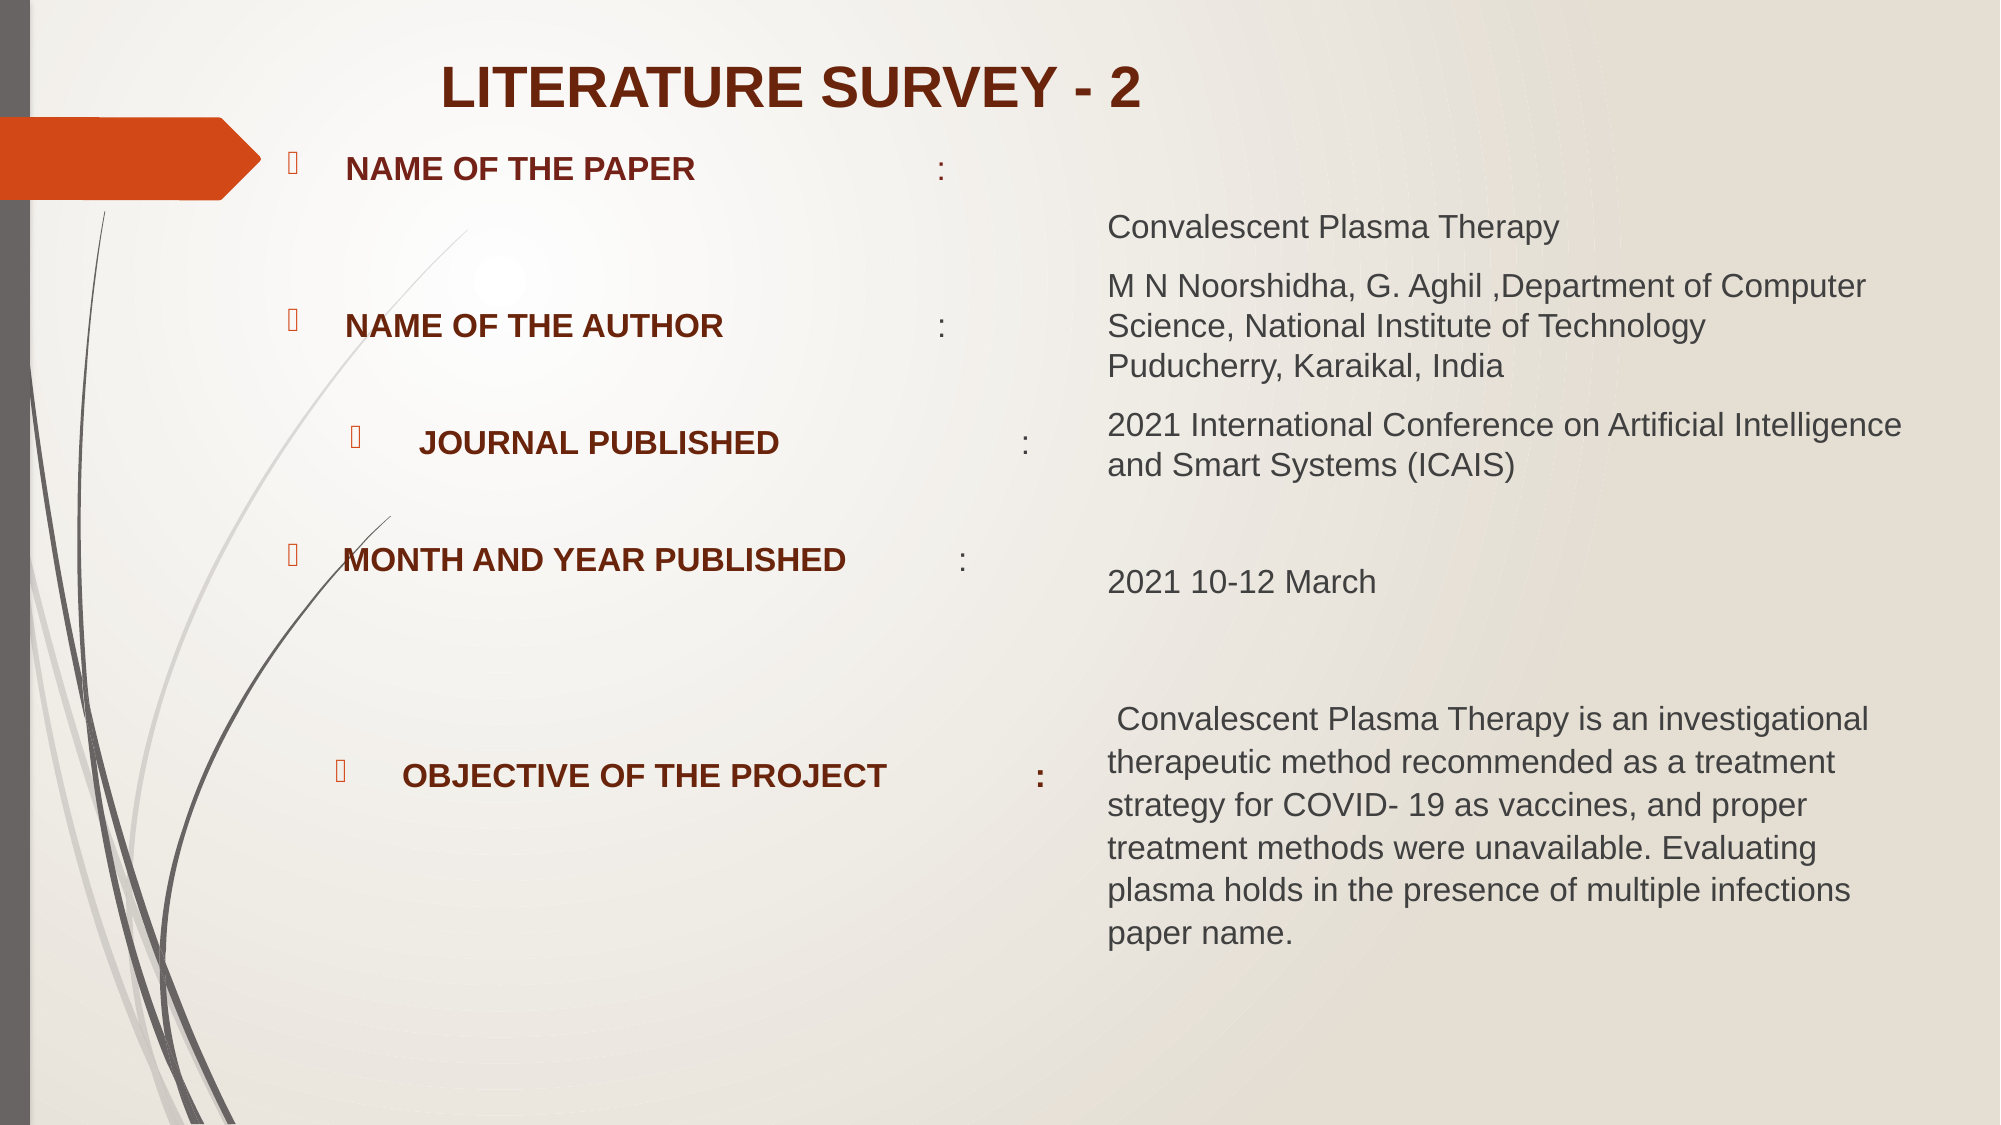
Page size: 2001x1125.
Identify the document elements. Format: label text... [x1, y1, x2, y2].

list NAME OF THE PAPER : NAME OF THE AUTHOR : JOURNAL PUBLISHED : MONTH AND YEAR PUBLISHED : OBJECTIVE OF THE PROJECT : Convalescent Plasma Therapy M N Noorshidha, G. Aghil ,Department of Computer Science, National Institute of Technology Puducherry, Karaikal, India 2021 International Conference on Artificial Intelligence and Smart Systems (ICAIS) 2021 10-12 March Convalescent Plasma Therapy is an investigational therapeutic method recommended as a treatment strategy for COVID- 19 as vaccines, and proper treatment methods were unavailable. Evaluating plasma holds in the presence of multiple infections paper name. [272, 139, 1943, 1084]
title LITERATURE SURVEY - 2 [425, 41, 1888, 126]
